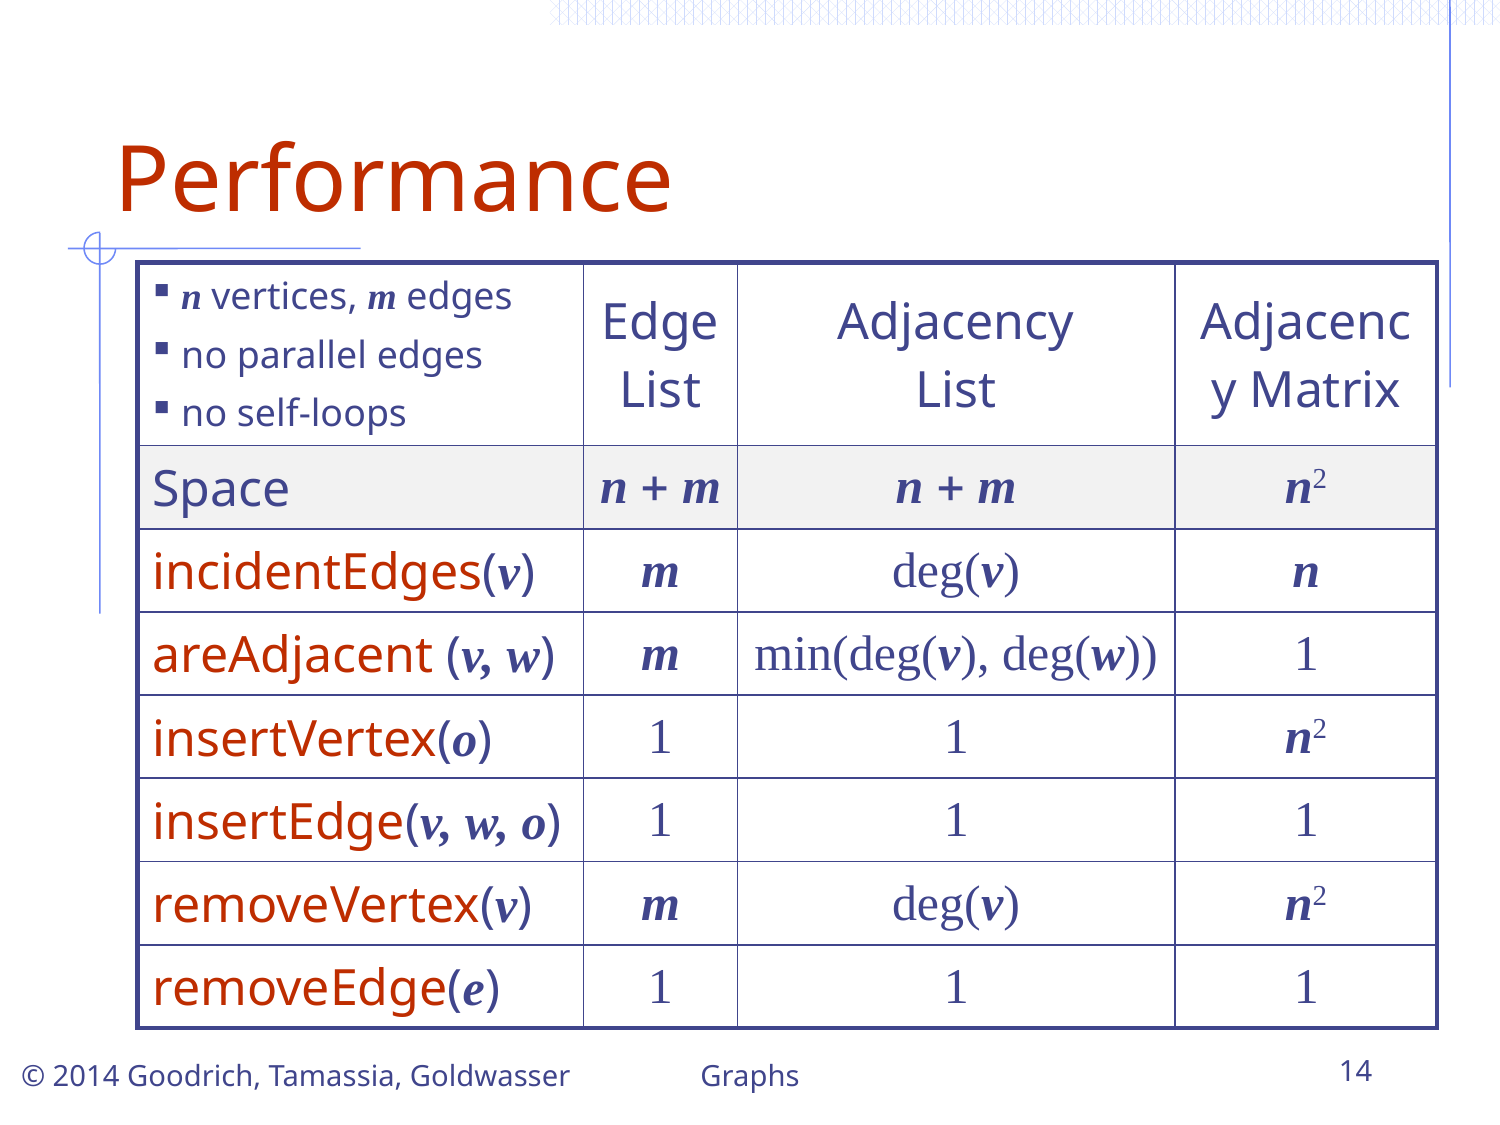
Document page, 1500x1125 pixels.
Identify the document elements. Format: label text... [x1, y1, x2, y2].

table_cell 1 [1176, 613, 1435, 694]
table_cell n2 [1176, 696, 1435, 777]
table_cell incidentEdges(v) [140, 530, 583, 611]
table_cell n [1176, 530, 1435, 611]
table_cell 1 [738, 946, 1174, 1026]
table_cell deg(v) [738, 862, 1174, 944]
table_header Adjacency List [738, 265, 1174, 445]
table_cell removeEdge(e) [140, 946, 583, 1026]
table_cell 1 [1176, 779, 1435, 861]
table_cell removeVertex(v) [140, 862, 583, 944]
table_cell 1 [584, 696, 737, 777]
table_cell m [584, 530, 737, 611]
table_cell insertVertex(o) [140, 696, 583, 777]
table_cell 1 [1176, 946, 1435, 1026]
table_cell 1 [738, 696, 1174, 777]
table_cell m [584, 862, 737, 944]
table_cell deg(v) [738, 530, 1174, 611]
table_cell n + m [584, 446, 737, 528]
table_cell 1 [584, 779, 737, 861]
table_header Adjacency Matrix [1176, 265, 1435, 445]
table_cell 1 [738, 779, 1174, 861]
table_cell n2 [1176, 862, 1435, 944]
table_cell 1 [584, 946, 737, 1026]
table_cell n2 [1176, 446, 1435, 528]
table_cell Space [140, 446, 583, 528]
table_cell min(deg(v), deg(w)) [738, 613, 1174, 694]
title Performance [99, 50, 1375, 238]
table_cell insertEdge(v, w, o) [140, 779, 583, 861]
footer Graphs [512, 1030, 988, 1101]
table_header Edge List [584, 265, 737, 445]
slide_number 14 [1074, 1030, 1388, 1101]
table_header n vertices, m edges no parallel edges no self-loops [140, 265, 583, 445]
table_cell m [584, 613, 737, 694]
table_cell areAdjacent (v, w) [140, 613, 583, 694]
table_cell n + m [738, 446, 1174, 528]
